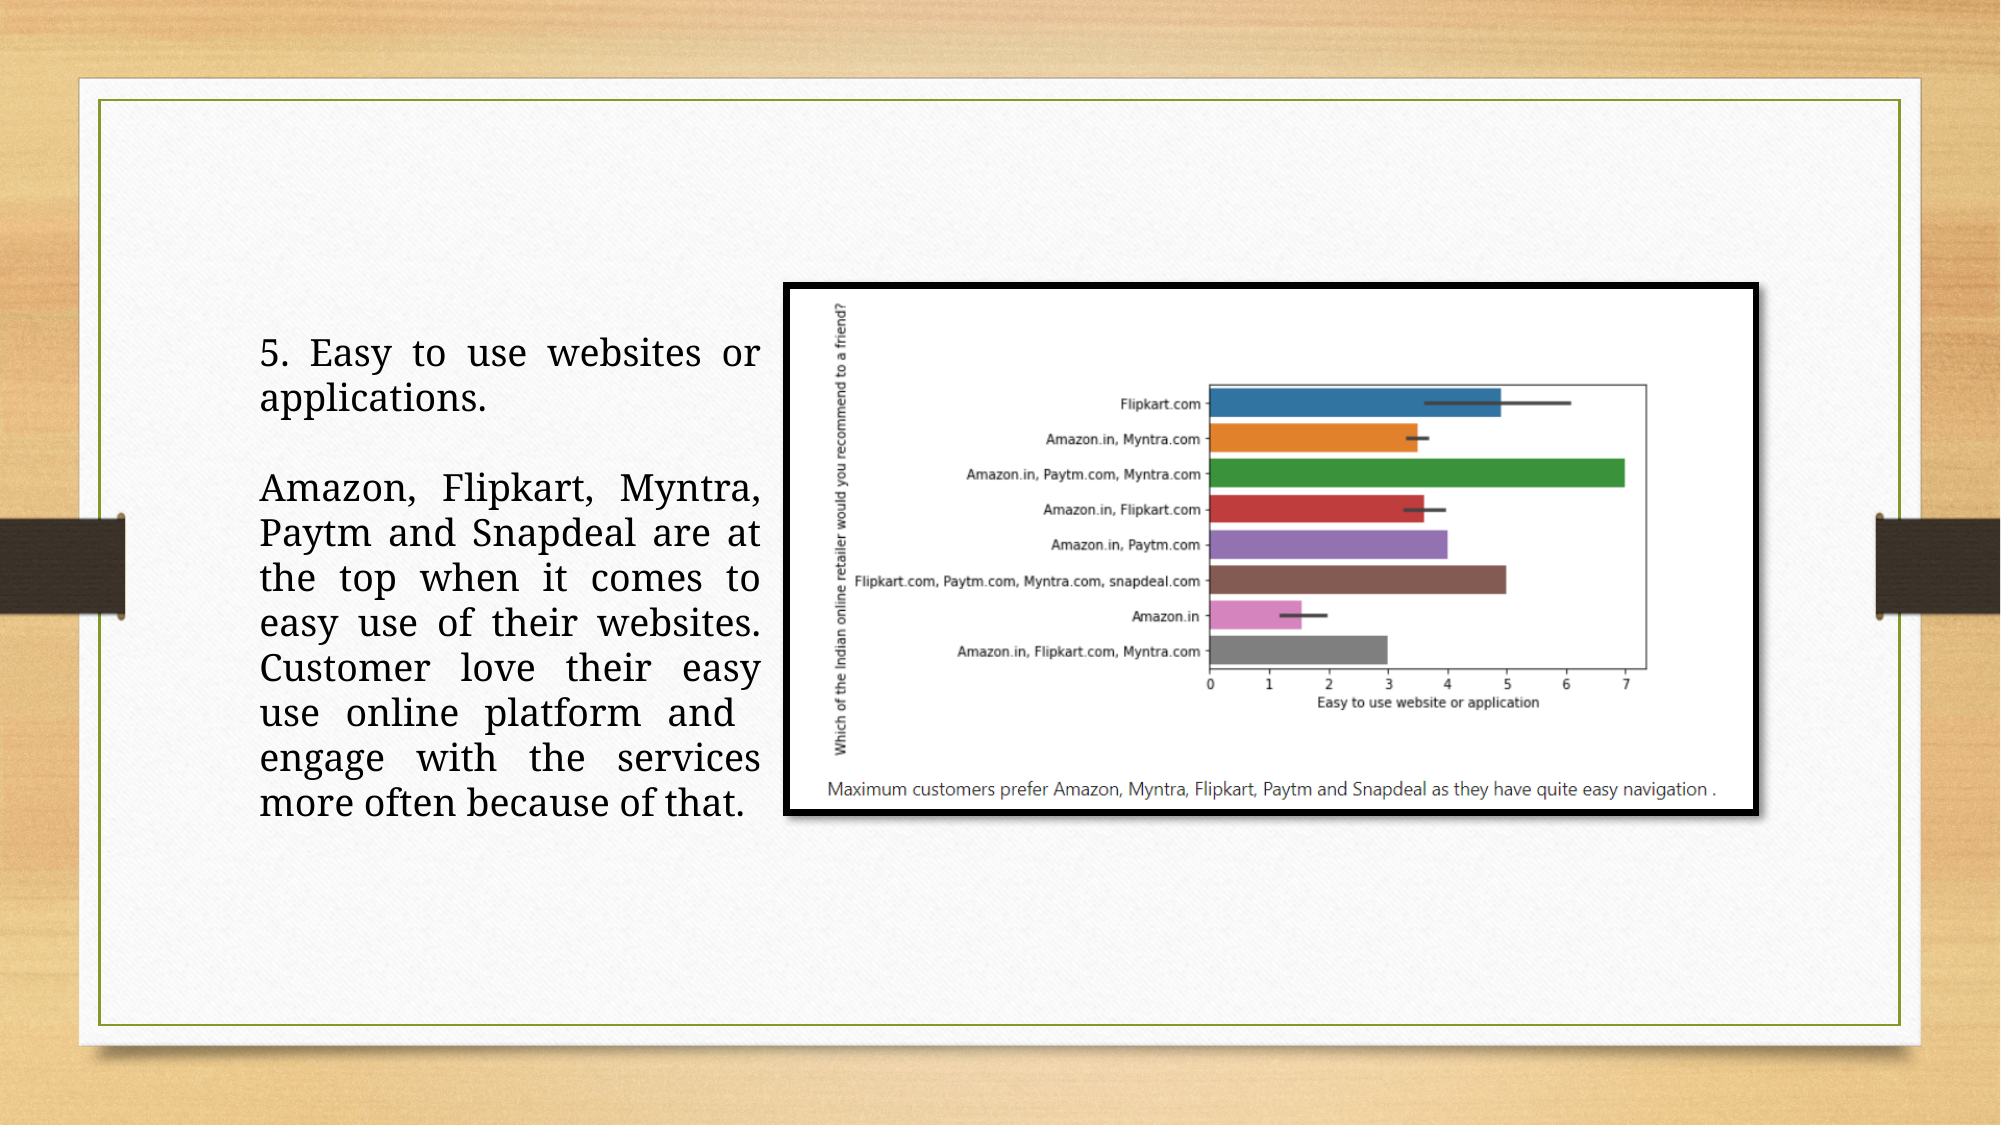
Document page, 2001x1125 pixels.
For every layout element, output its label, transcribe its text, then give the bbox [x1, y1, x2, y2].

text_box 5. Easy to use websites or applications. Amazon, Flipkart, Myntra, Paytm and Snapdeal are at the top when it comes to easy use of their websites. Customer love their easy use online platform and engage with the services more often because of that. [244, 321, 777, 832]
picture [0, 0, 2001, 1125]
